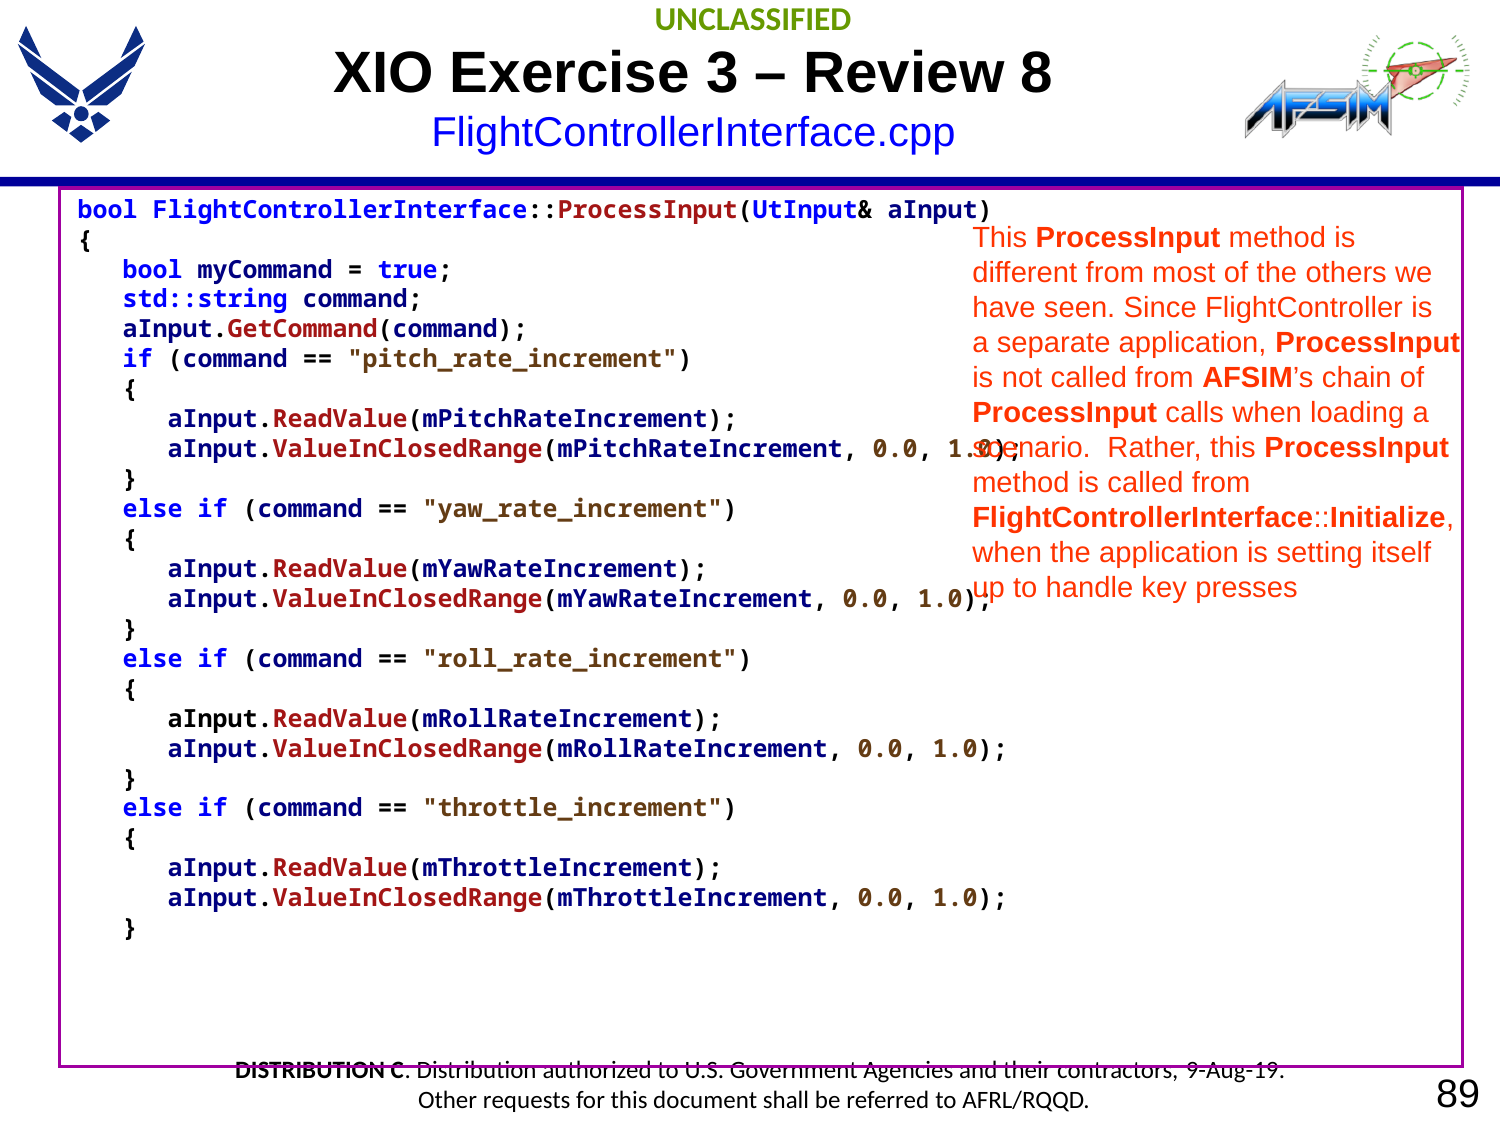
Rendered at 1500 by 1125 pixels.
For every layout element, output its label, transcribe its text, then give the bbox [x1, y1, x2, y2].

picture [1238, 22, 1483, 147]
text_box This ProcessInput method is different from most of the others we have seen. Since FlightController is a separate application, ProcessInput is not called from AFSIM’s chain of ProcessInput calls when loading a scenario. Rather, this ProcessInput method is called from FlightControllerInterface::Initialize, when the application is setting itself up to handle key presses [957, 210, 1484, 611]
text_box [59, 188, 1463, 1067]
title XIO Exercise 3 – Review 8 FlightControllerInterface.cpp [150, 0, 1238, 189]
